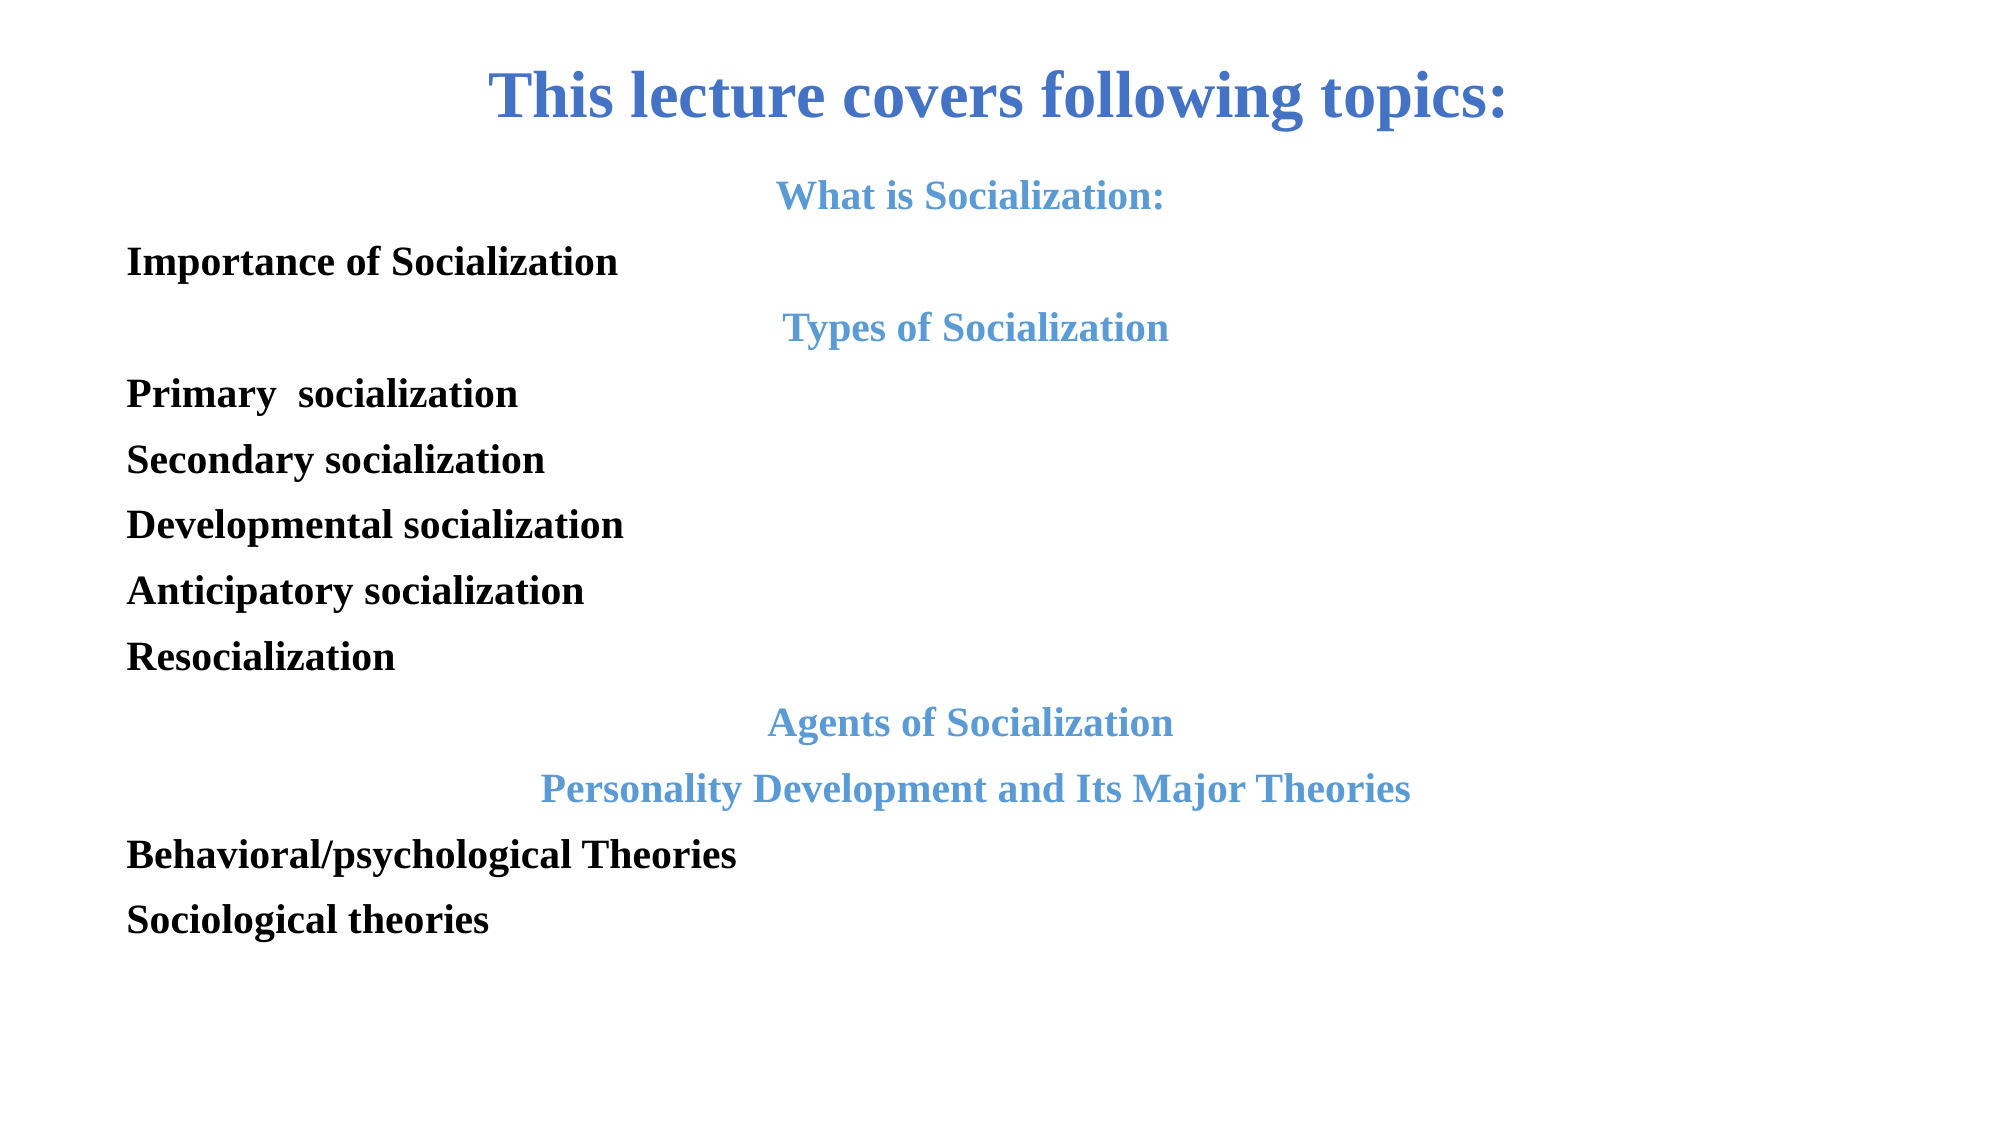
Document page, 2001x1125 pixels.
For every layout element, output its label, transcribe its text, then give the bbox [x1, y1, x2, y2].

subtitle What is Socialization: Importance of Socialization Types of Socialization Primary socialization Secondary socialization Developmental socialization Anticipatory socialization Resocialization Agents of Socialization Personality Development and Its Major Theories Behavioral/psychological Theories Sociological theories [111, 166, 1841, 1097]
title This lecture covers following topics: [249, 20, 1750, 140]
